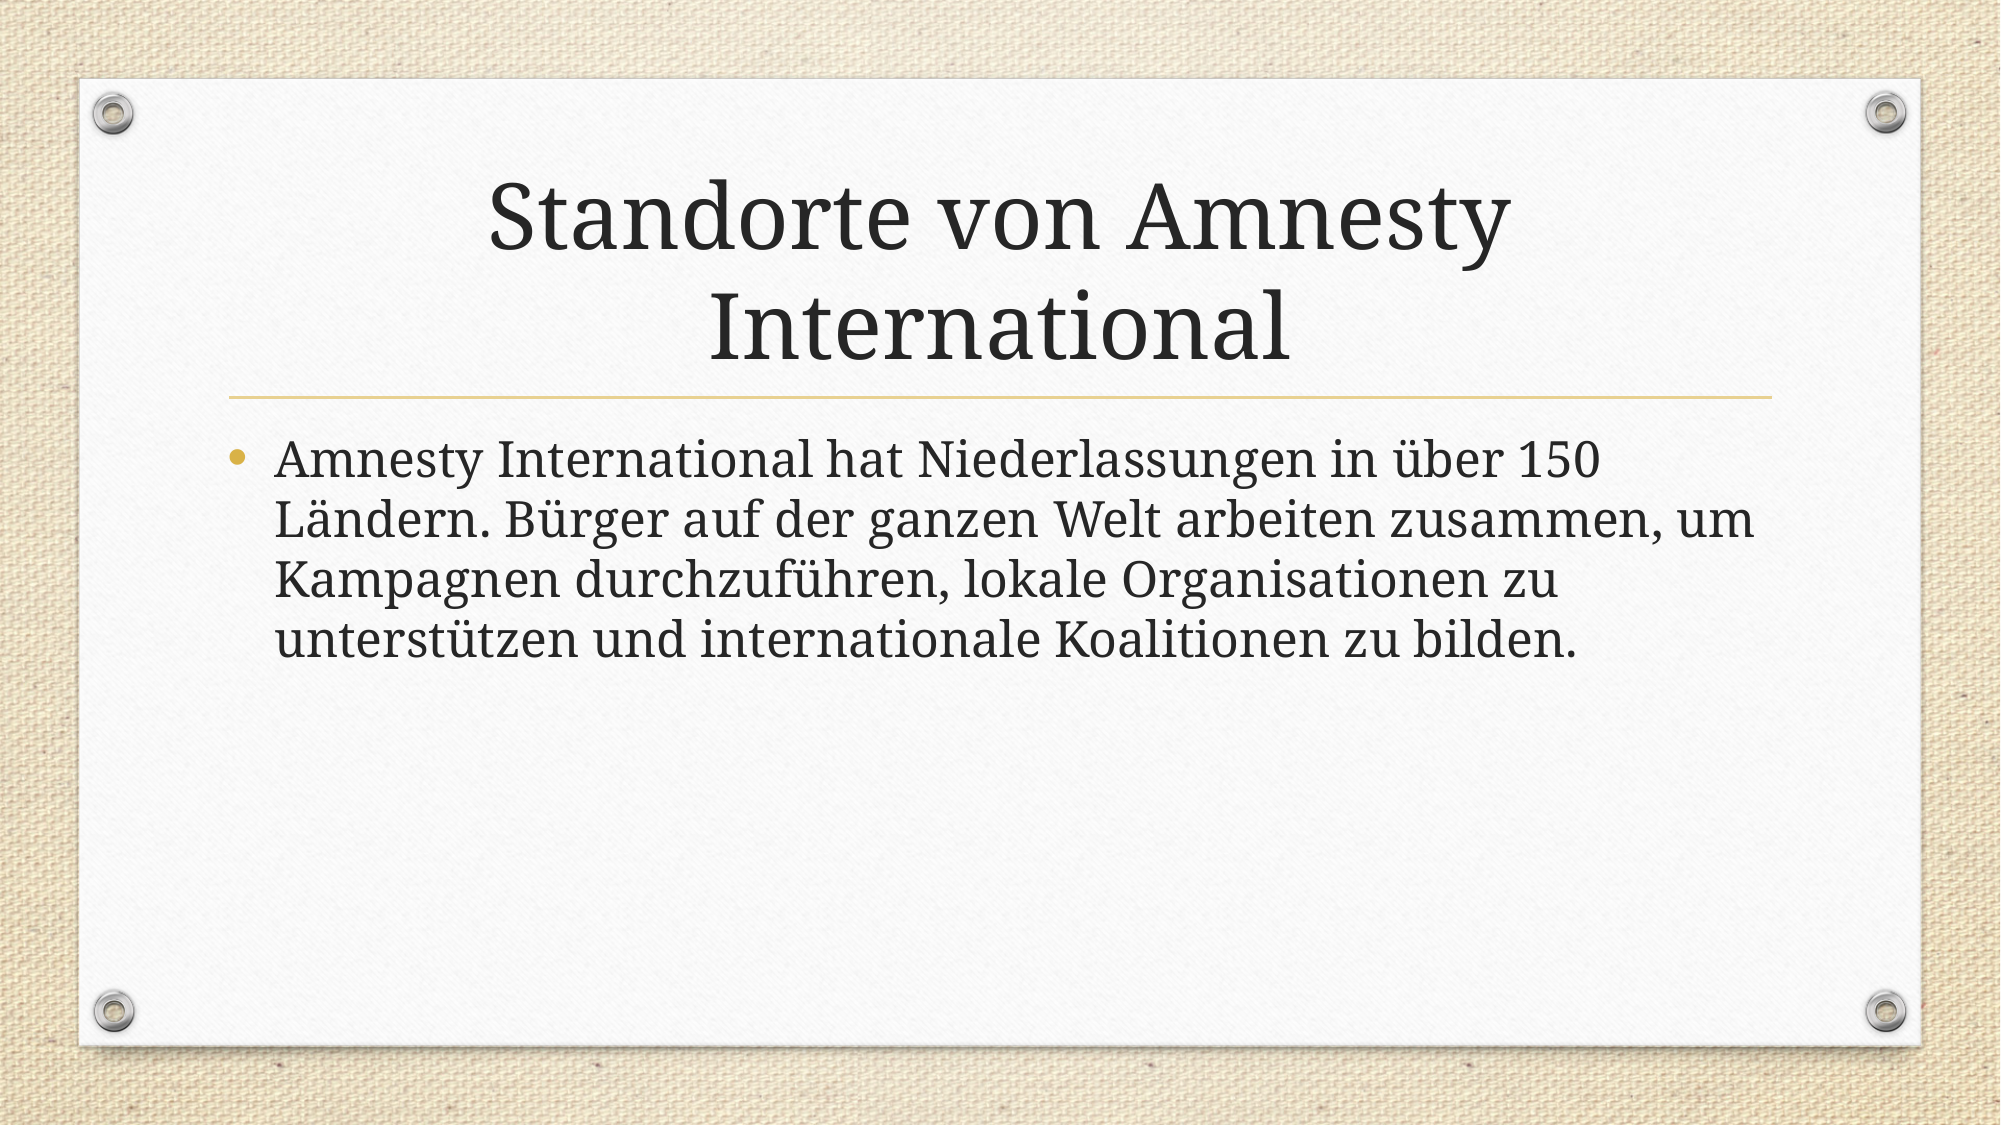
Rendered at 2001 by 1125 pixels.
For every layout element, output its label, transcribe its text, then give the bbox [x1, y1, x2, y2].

picture [0, 0, 2001, 1125]
title Standorte von Amnesty International [212, 161, 1788, 375]
list Amnesty International hat Niederlassungen in über 150 Ländern. Bürger auf der ganzen Welt arbeiten zusammen, um Kampagnen durchzuführen, lokale Organisationen zu unterstützen und internationale Koalitionen zu bilden. [212, 419, 1788, 964]
